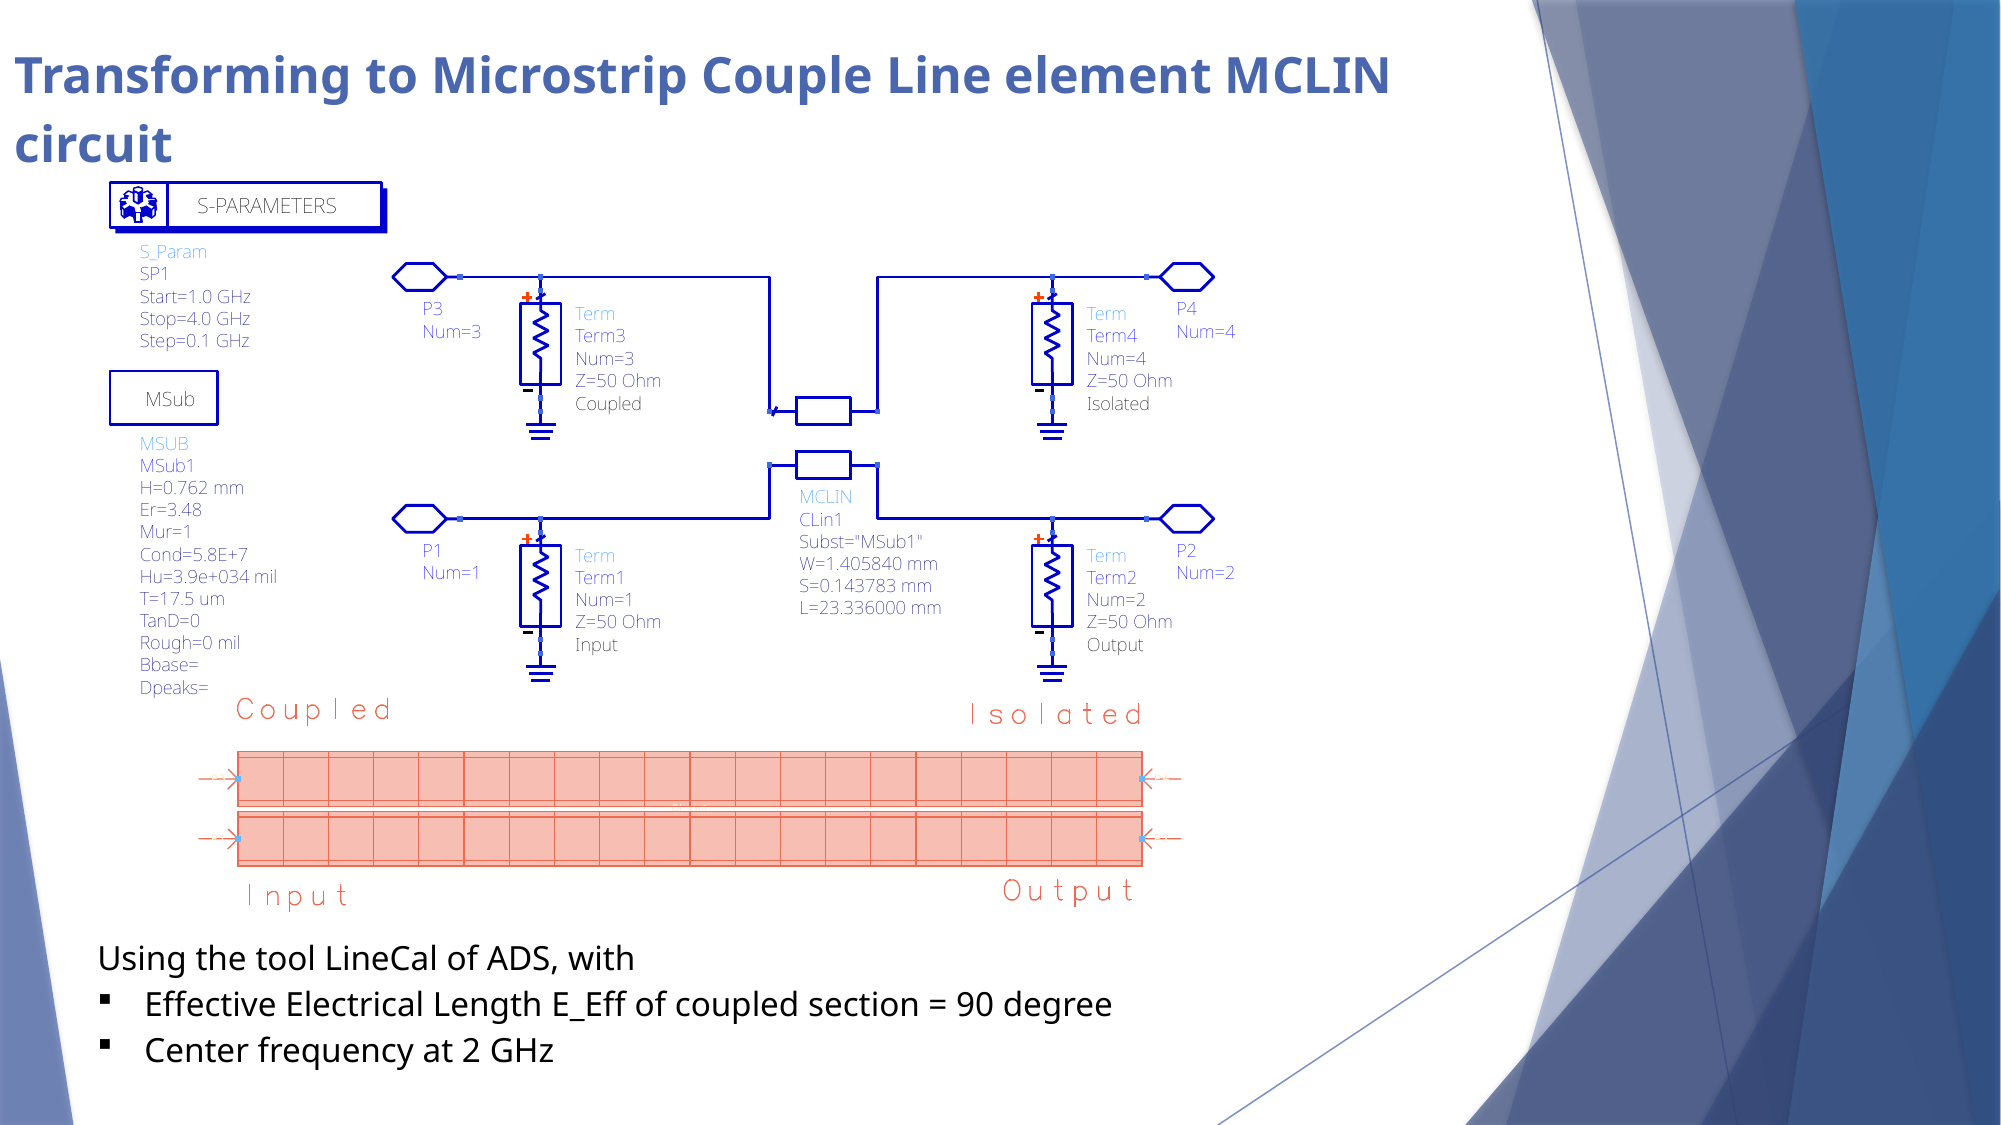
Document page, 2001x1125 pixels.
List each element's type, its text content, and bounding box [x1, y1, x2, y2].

text_box Transforming to Microstrip Couple Line element MCLIN circuit [0, 27, 1518, 181]
picture [50, 153, 1288, 925]
text_box Using the tool LineCal of ADS, with Effective Electrical Length E_Eff of coupled section = 90 degree Center frequency at 2 GHz [82, 923, 1660, 1123]
